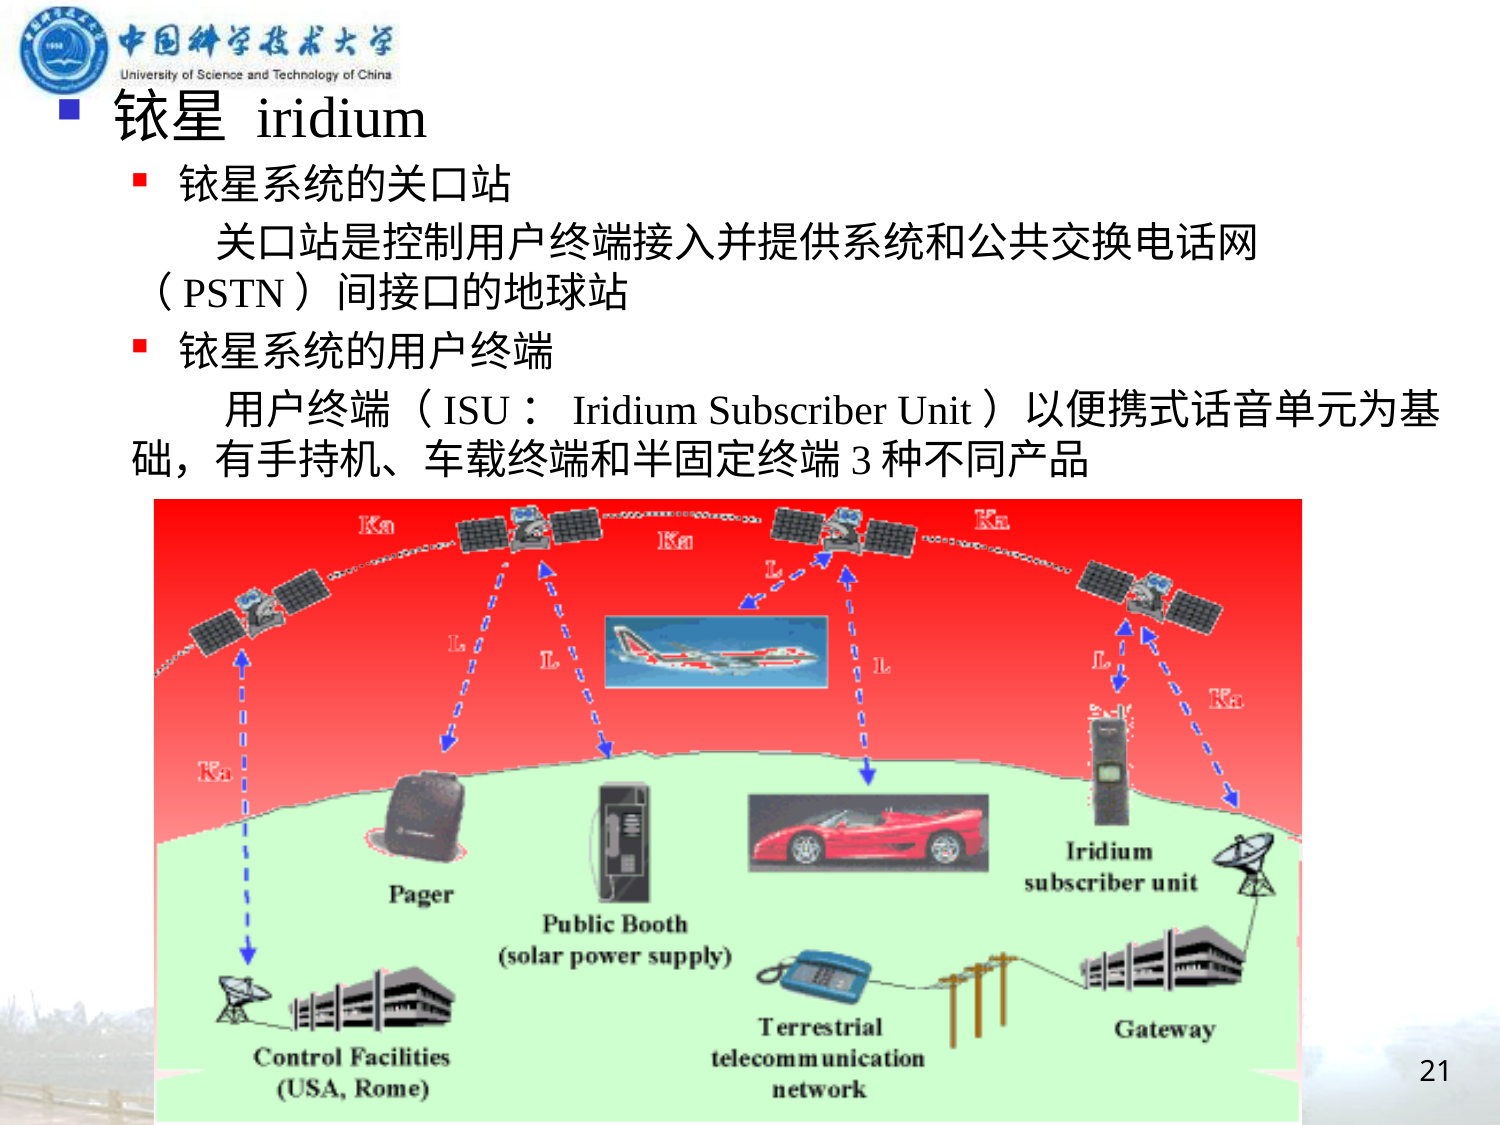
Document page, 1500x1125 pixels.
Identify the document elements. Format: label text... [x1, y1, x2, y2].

picture [153, 499, 1303, 1125]
list 铱星 iridium 铱星系统的关口站 关口站是控制用户终端接入并提供系统和公共交换电话网（PSTN）间接口的地球站 铱星系统的用户终端 用户终端（ISU：Iridium Subscriber Unit）以便携式话音单元为基础，有手持机、车载终端和半固定终端3种不同产品 [40, 71, 1470, 594]
slide_number 21 [1307, 1023, 1468, 1100]
picture [0, 0, 422, 103]
